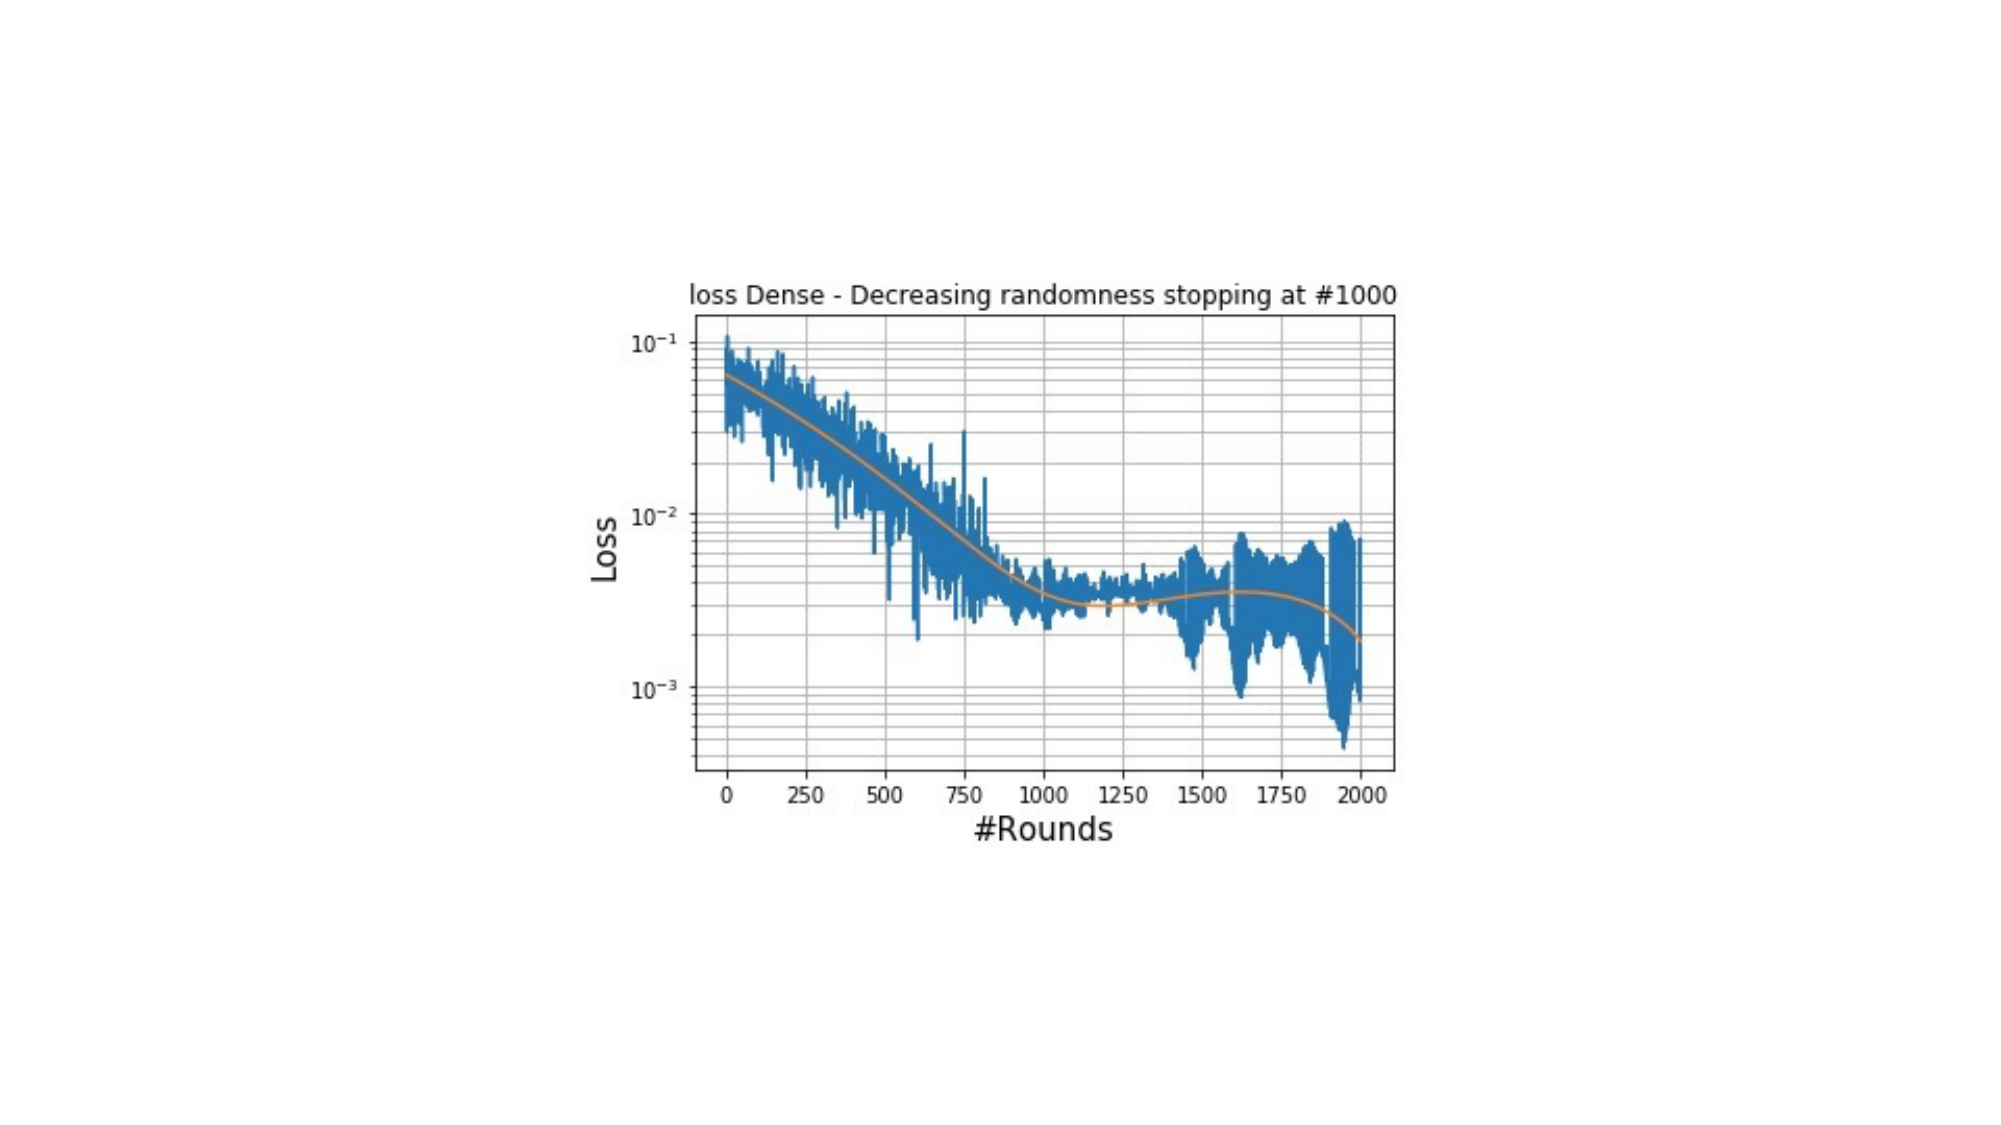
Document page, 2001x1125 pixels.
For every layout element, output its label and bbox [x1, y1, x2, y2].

picture [554, 265, 1446, 860]
